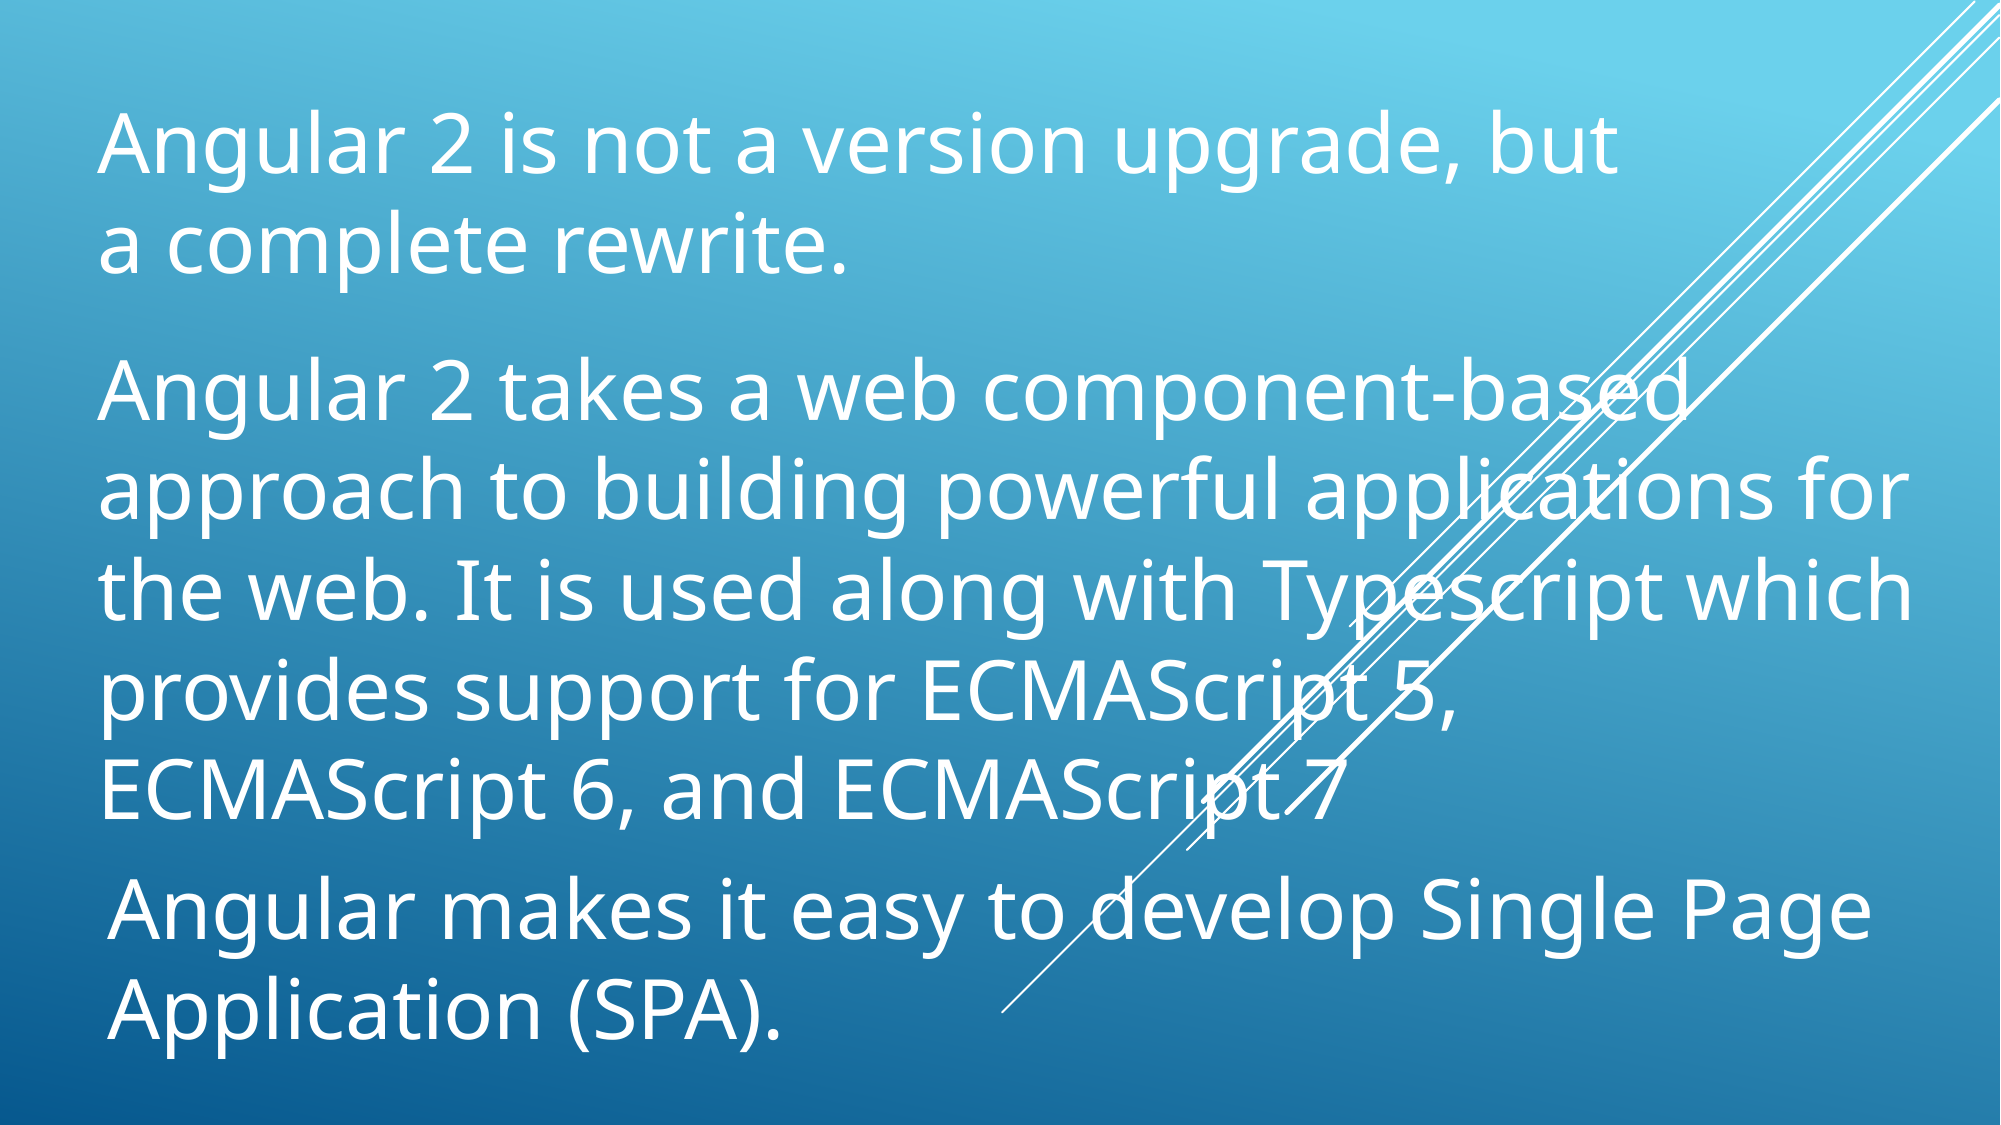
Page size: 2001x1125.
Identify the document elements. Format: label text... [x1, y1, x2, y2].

text_box Angular makes it easy to develop Single Page Application (SPA). [92, 848, 1896, 1064]
text_box Angular 2 takes a web component-based approach to building powerful applications for the web. It is used along with Typescript which provides support for ECMAScript 5, ECMAScript 6, and ECMAScript 7 [82, 329, 1946, 844]
text_box Angular 2 is not a version upgrade, but a complete rewrite. [82, 82, 1659, 298]
